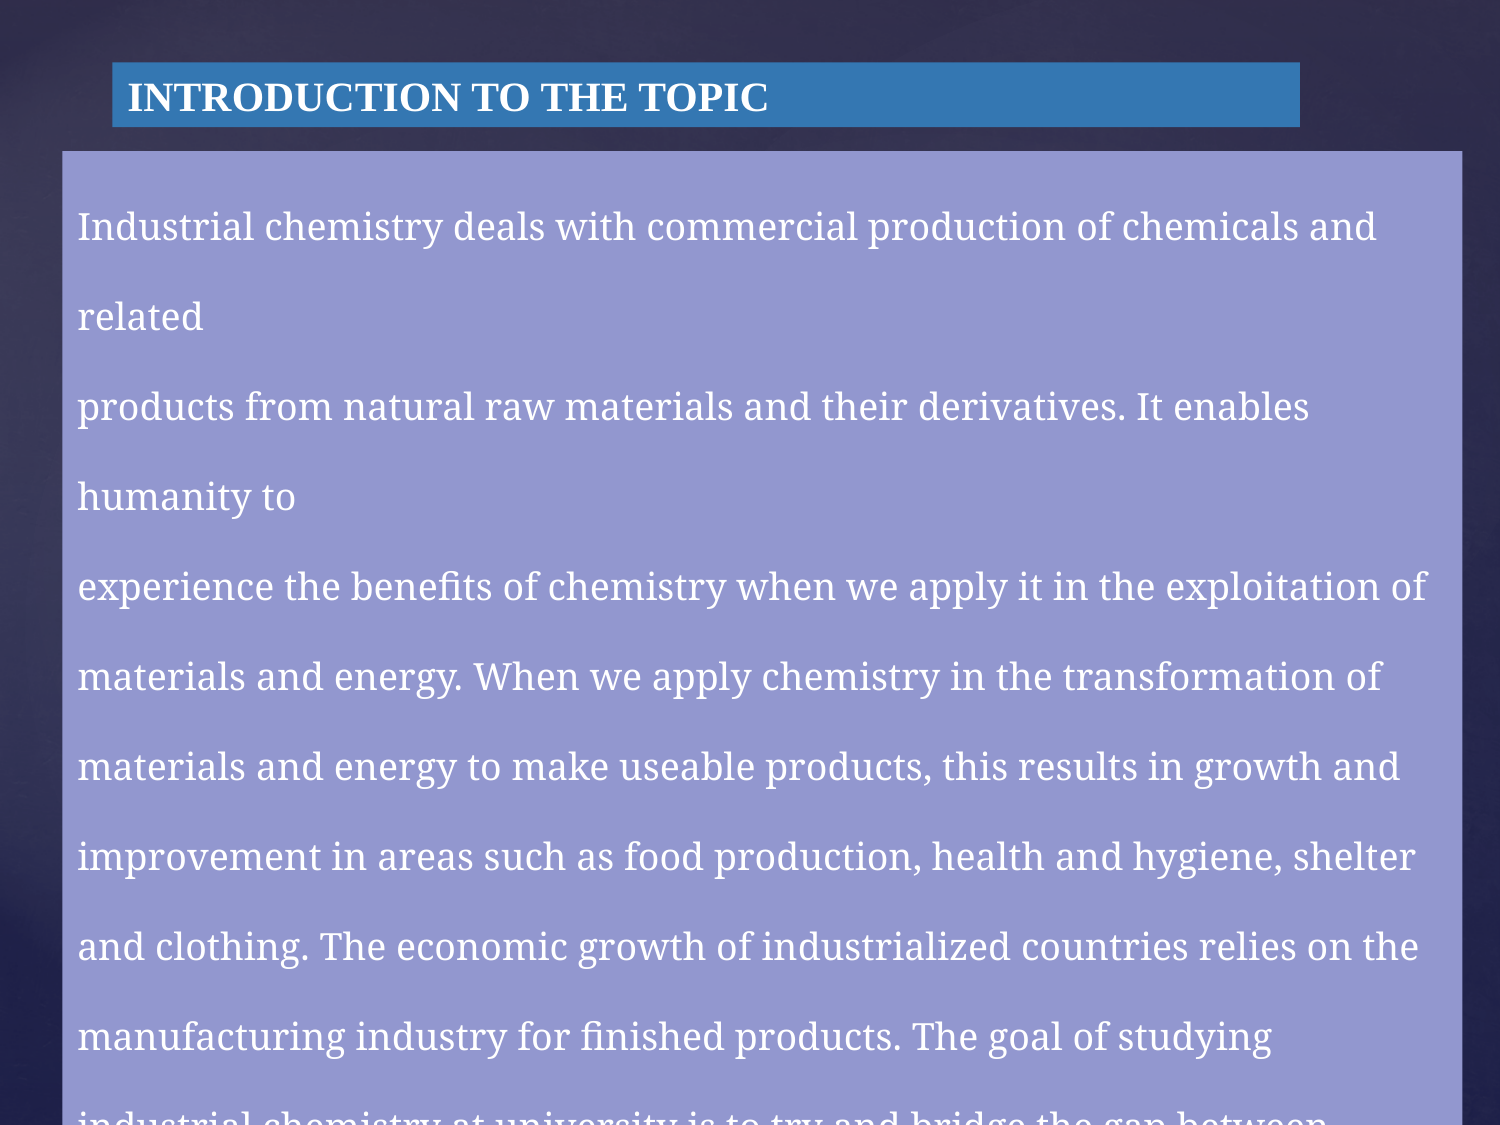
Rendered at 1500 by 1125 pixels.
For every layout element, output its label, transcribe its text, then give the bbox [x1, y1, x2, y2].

text_box INTRODUCTION TO THE TOPIC [112, 62, 1300, 128]
text_box Industrial chemistry deals with commercial production of chemicals and related products from natural raw materials and their derivatives. It enables humanity to experience the benefits of chemistry when we apply it in the exploitation of materials and energy. When we apply chemistry in the transformation of materials and energy to make useable products, this results in growth and improvement in areas such as food production, health and hygiene, shelter and clothing. The economic growth of industrialized countries relies on the manufacturing industry for finished products. The goal of studying industrial chemistry at university is to try and bridge the gap between classical chemistry and chemistry is applied in industry. [62, 151, 1463, 1125]
